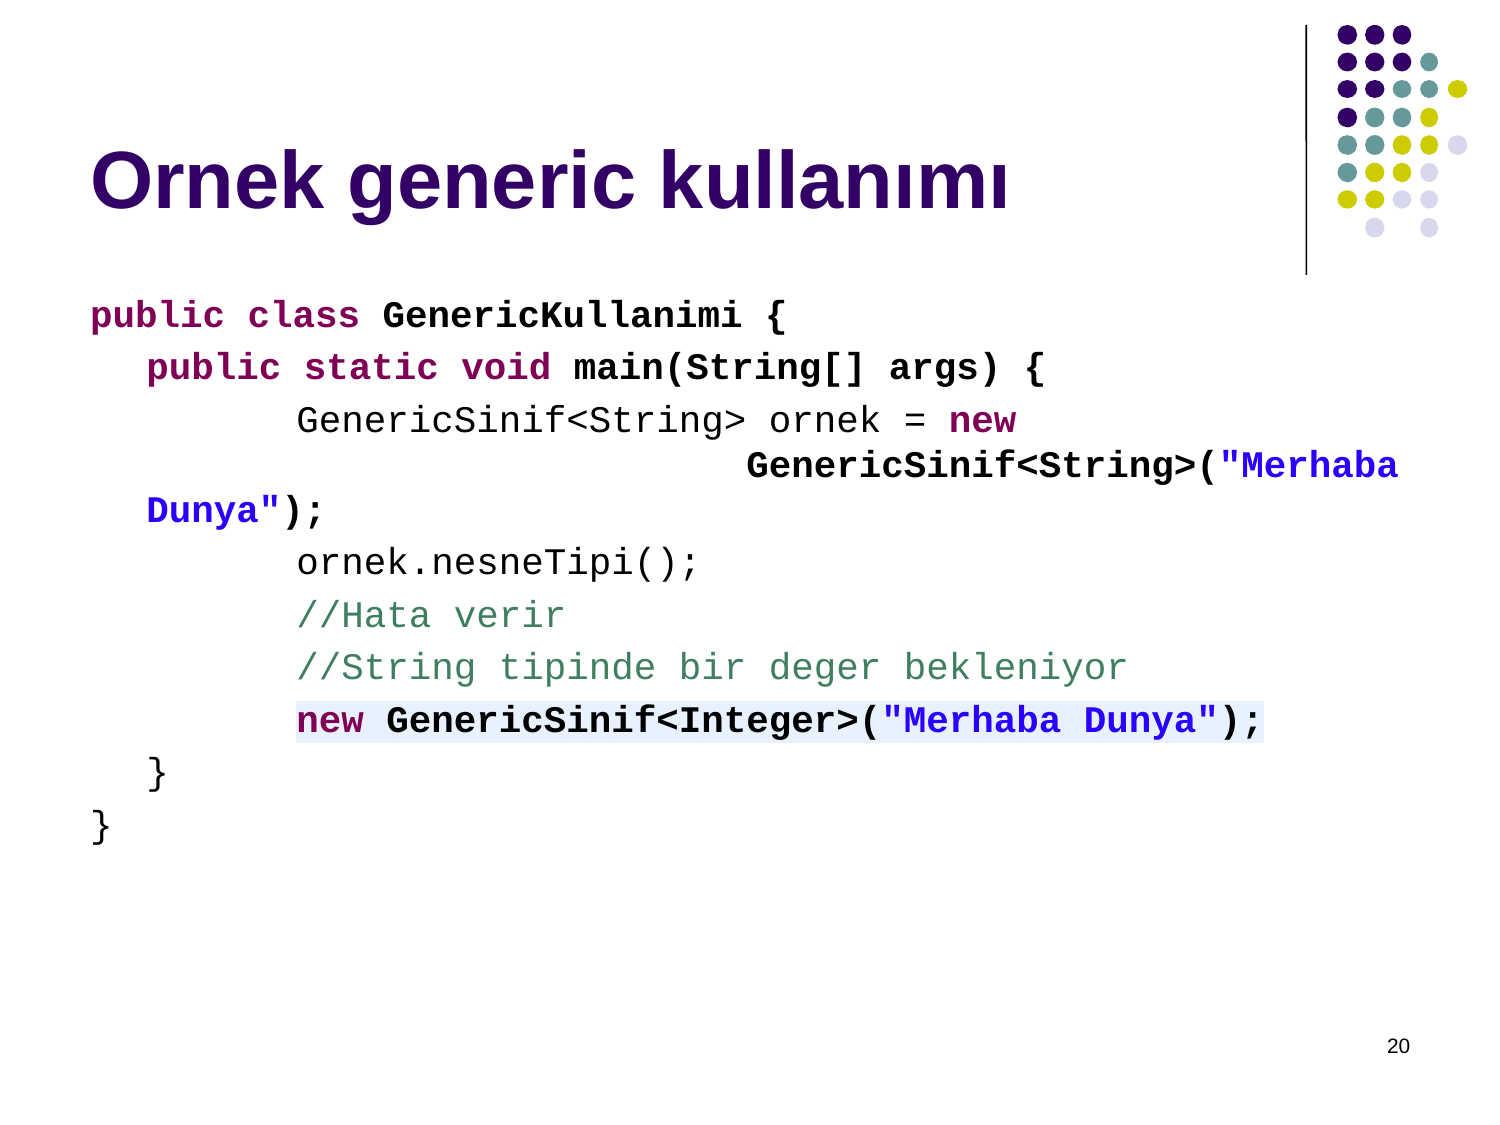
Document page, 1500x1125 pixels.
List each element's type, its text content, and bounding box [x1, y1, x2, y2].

list public class GenericKullanimi { public static void main(String[] args) { GenericSinif<String> ornek = new GenericSinif<String>("Merhaba Dunya"); ornek.nesneTipi(); //Hata verir //String tipinde bir deger bekleniyor new GenericSinif<Integer>("Merhaba Dunya"); } } [75, 282, 1475, 1006]
title Ornek generic kullanımı [75, 20, 1313, 233]
slide_number 20 [1074, 1024, 1426, 1101]
